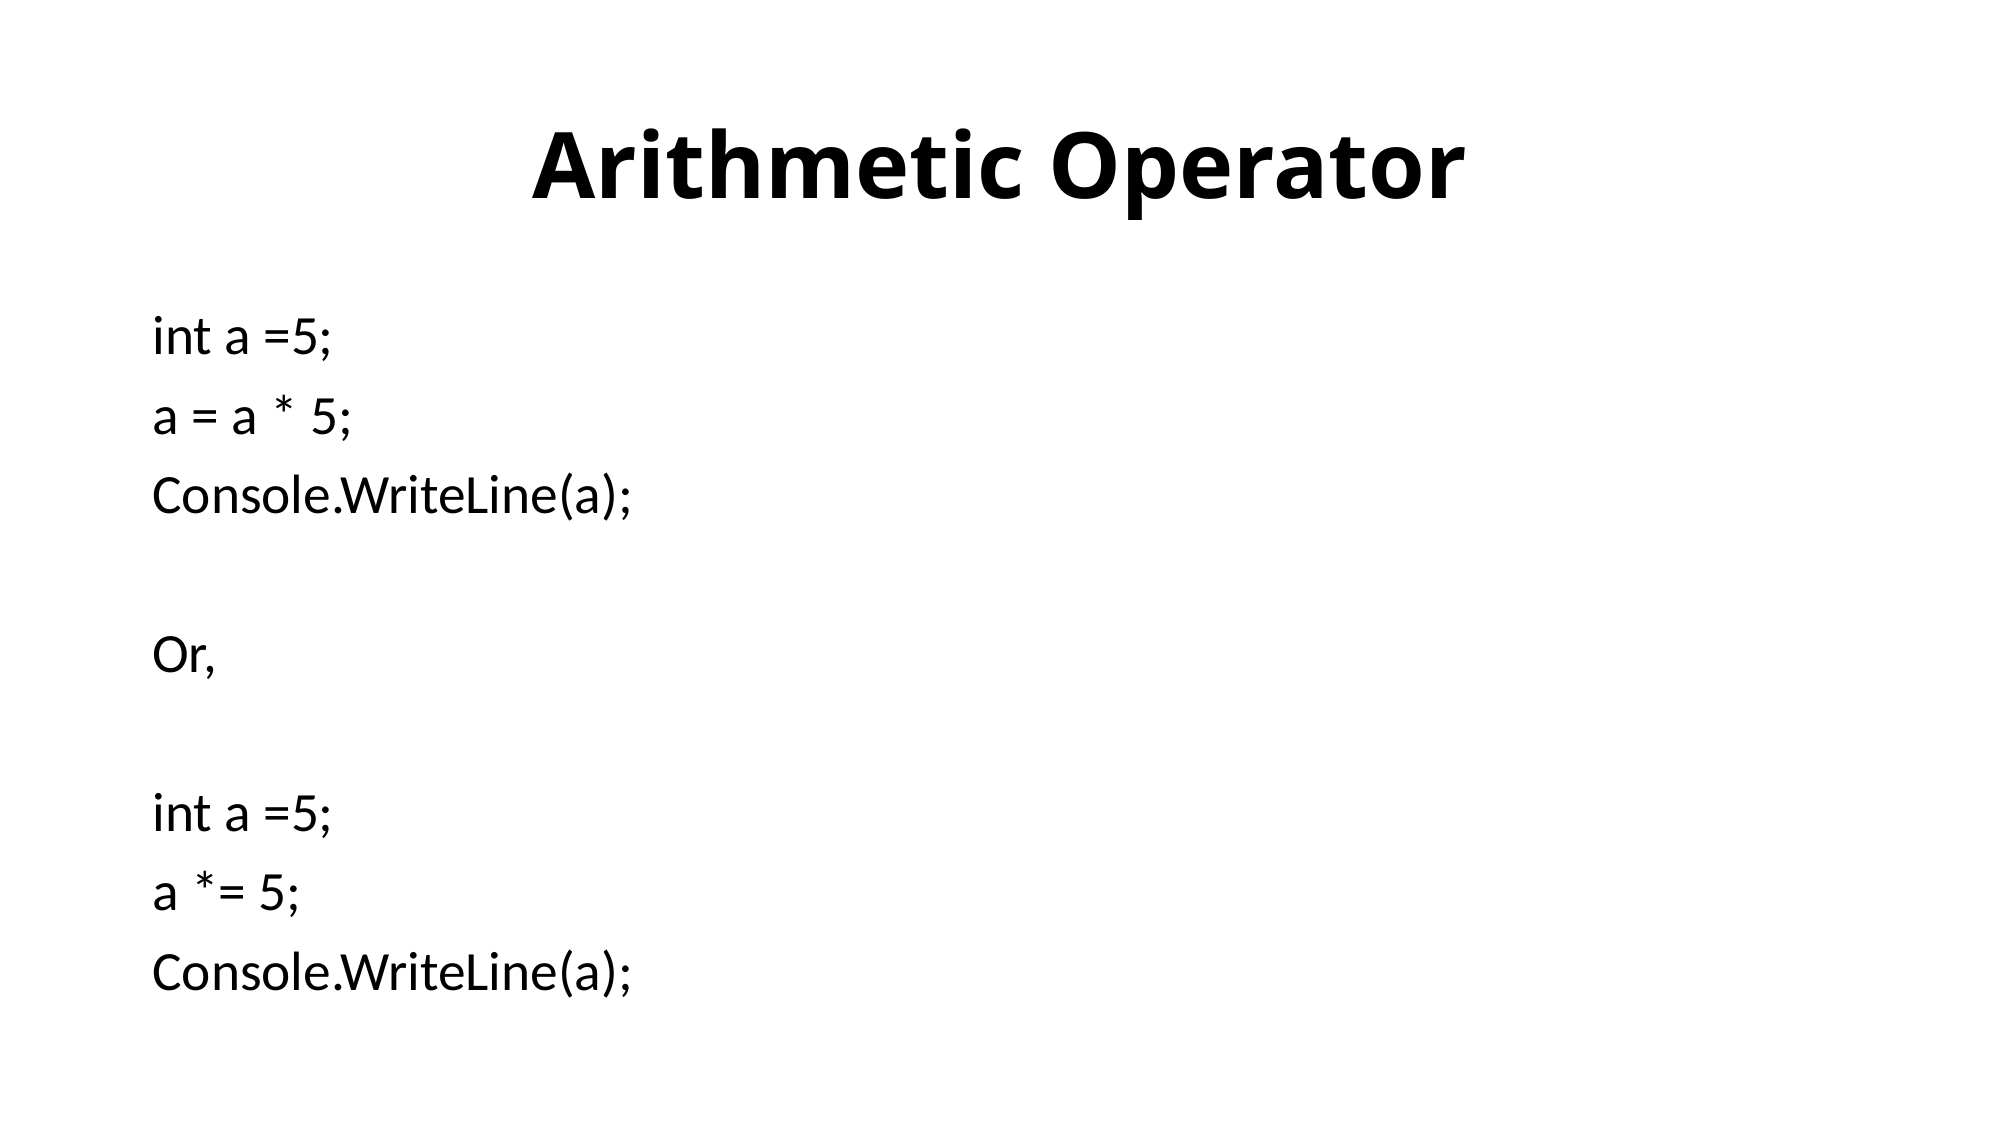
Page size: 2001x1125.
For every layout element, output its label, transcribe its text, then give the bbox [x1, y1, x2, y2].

title Arithmetic Operator [137, 59, 1863, 278]
list int a =5; a = a * 5; Console.WriteLine(a); Or, int a =5; a *= 5; Console.WriteLine(a); [137, 299, 1863, 1014]
